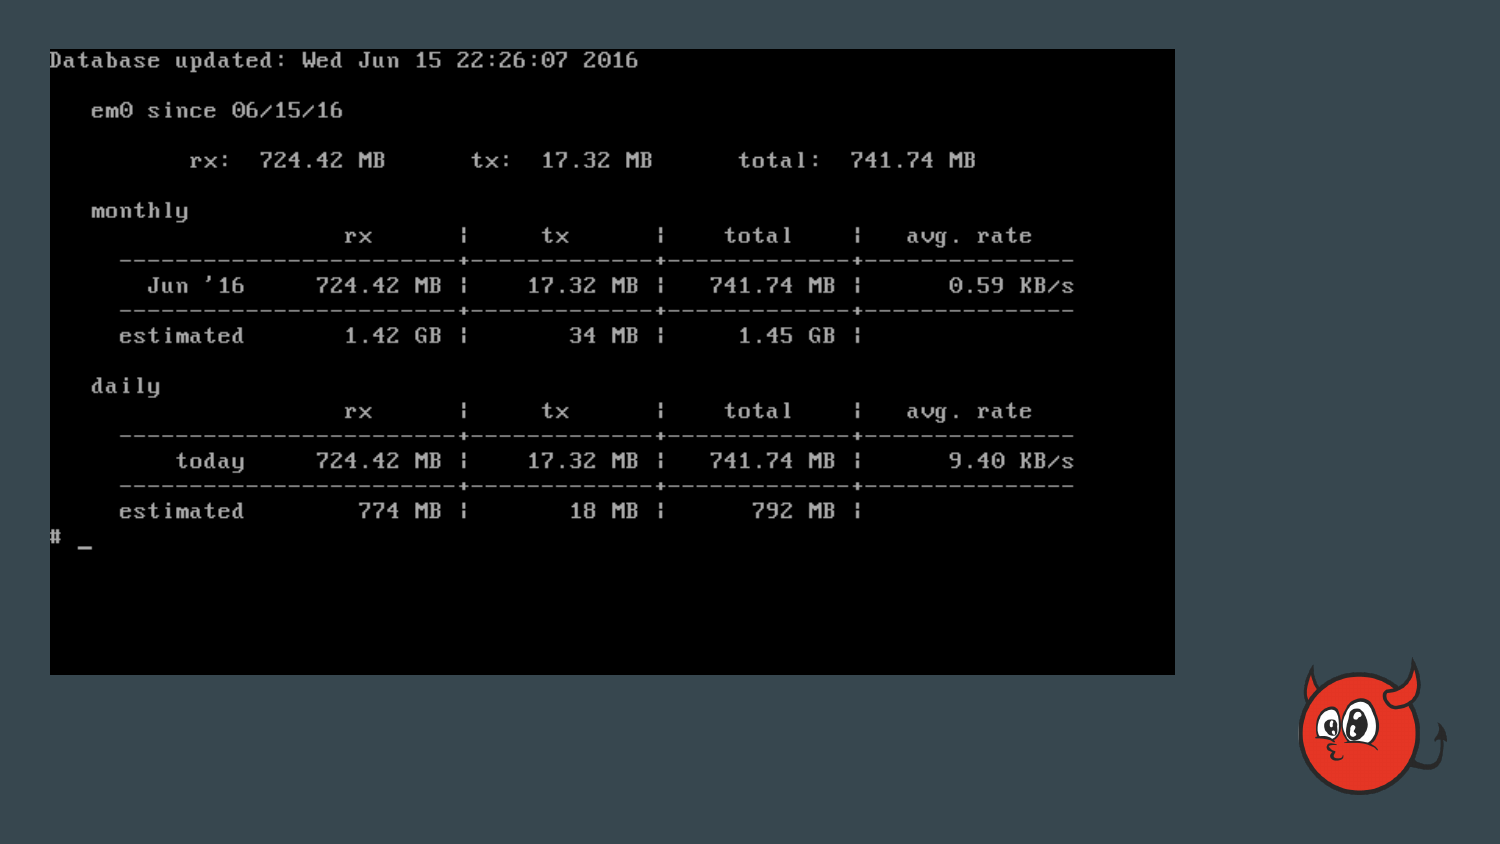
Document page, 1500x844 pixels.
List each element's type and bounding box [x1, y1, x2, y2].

picture [1295, 650, 1449, 805]
picture [49, 49, 1176, 676]
